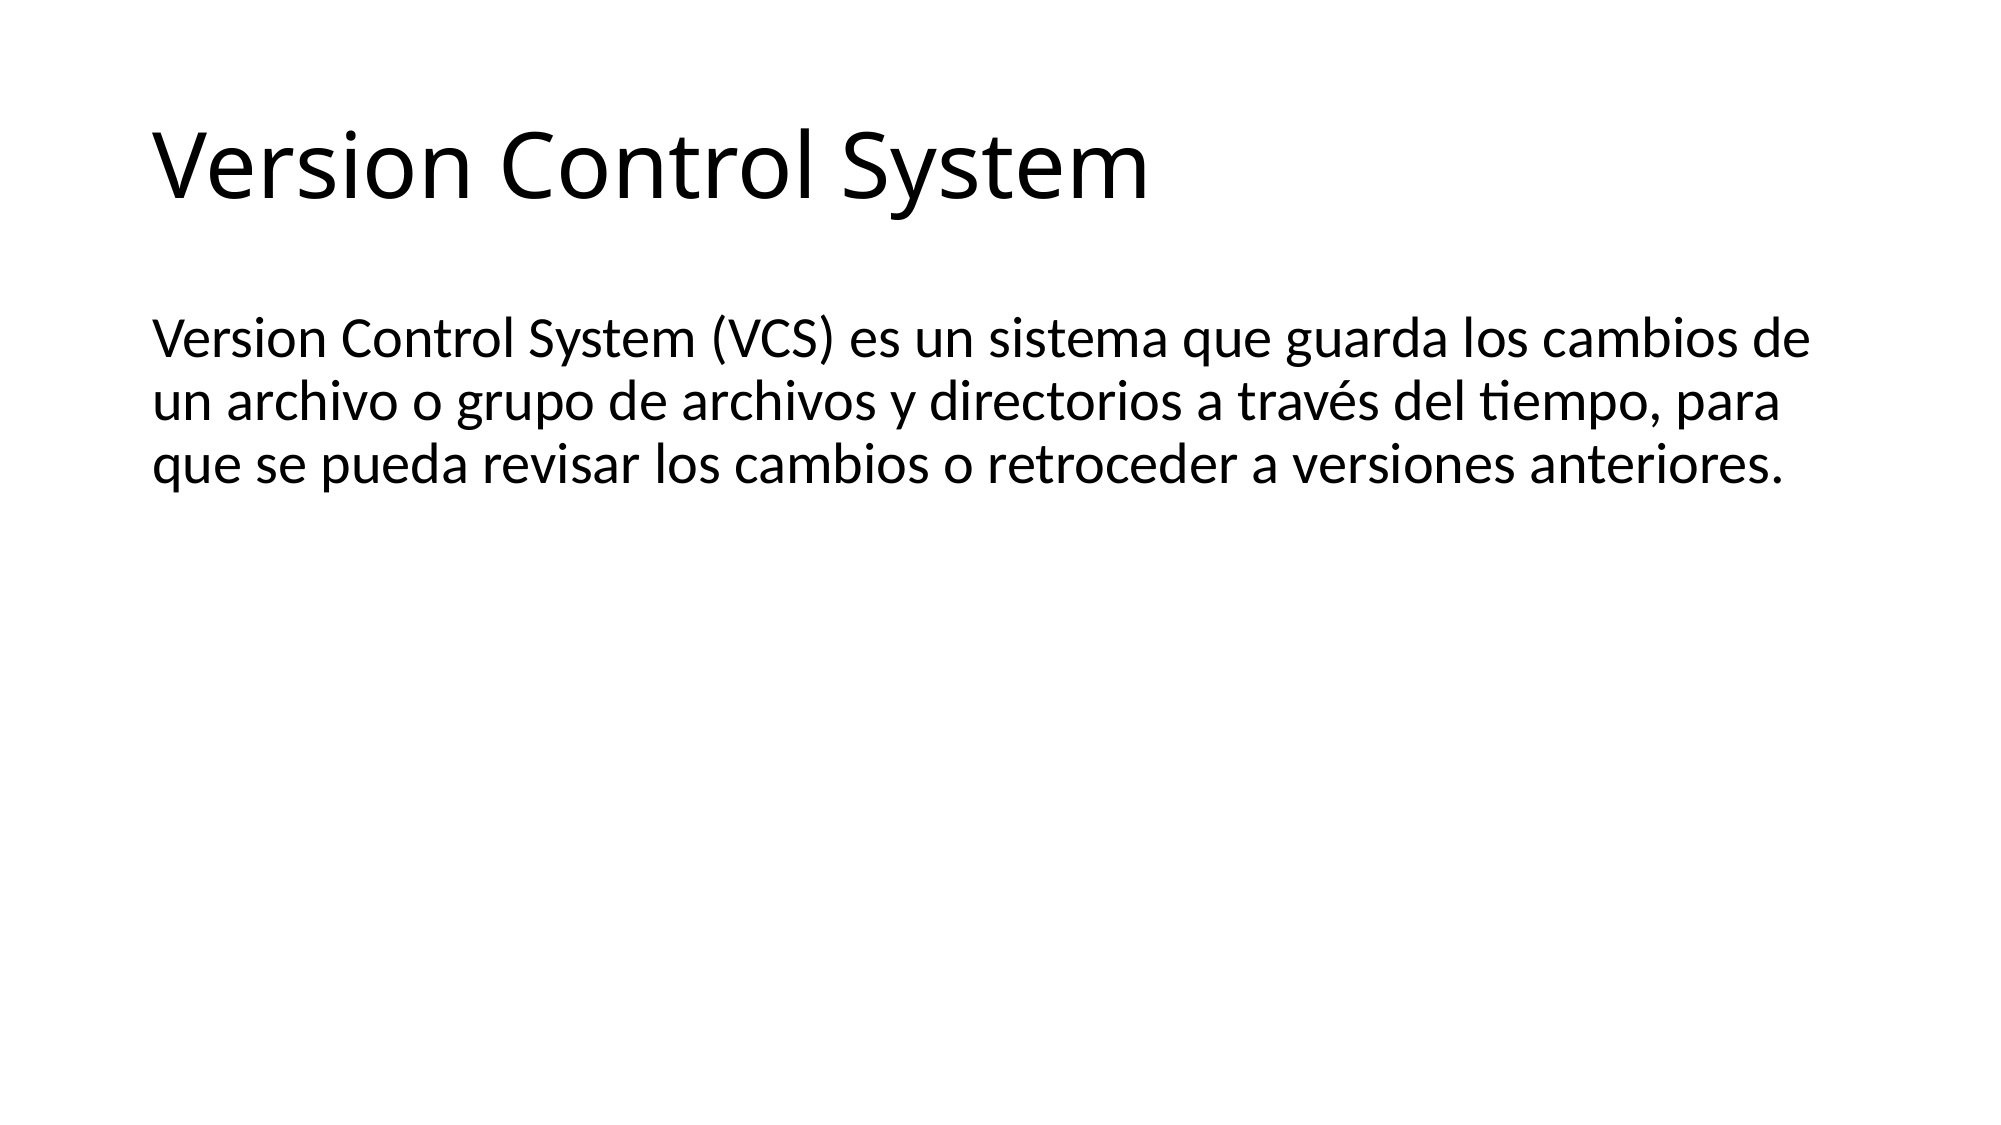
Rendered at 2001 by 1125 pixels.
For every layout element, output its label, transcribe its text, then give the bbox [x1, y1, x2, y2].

list Version Control System (VCS) es un sistema que guarda los cambios de un archivo o grupo de archivos y directorios a través del tiempo, para que se pueda revisar los cambios o retroceder a versiones anteriores. [137, 299, 1863, 1014]
title Version Control System [137, 59, 1863, 278]
